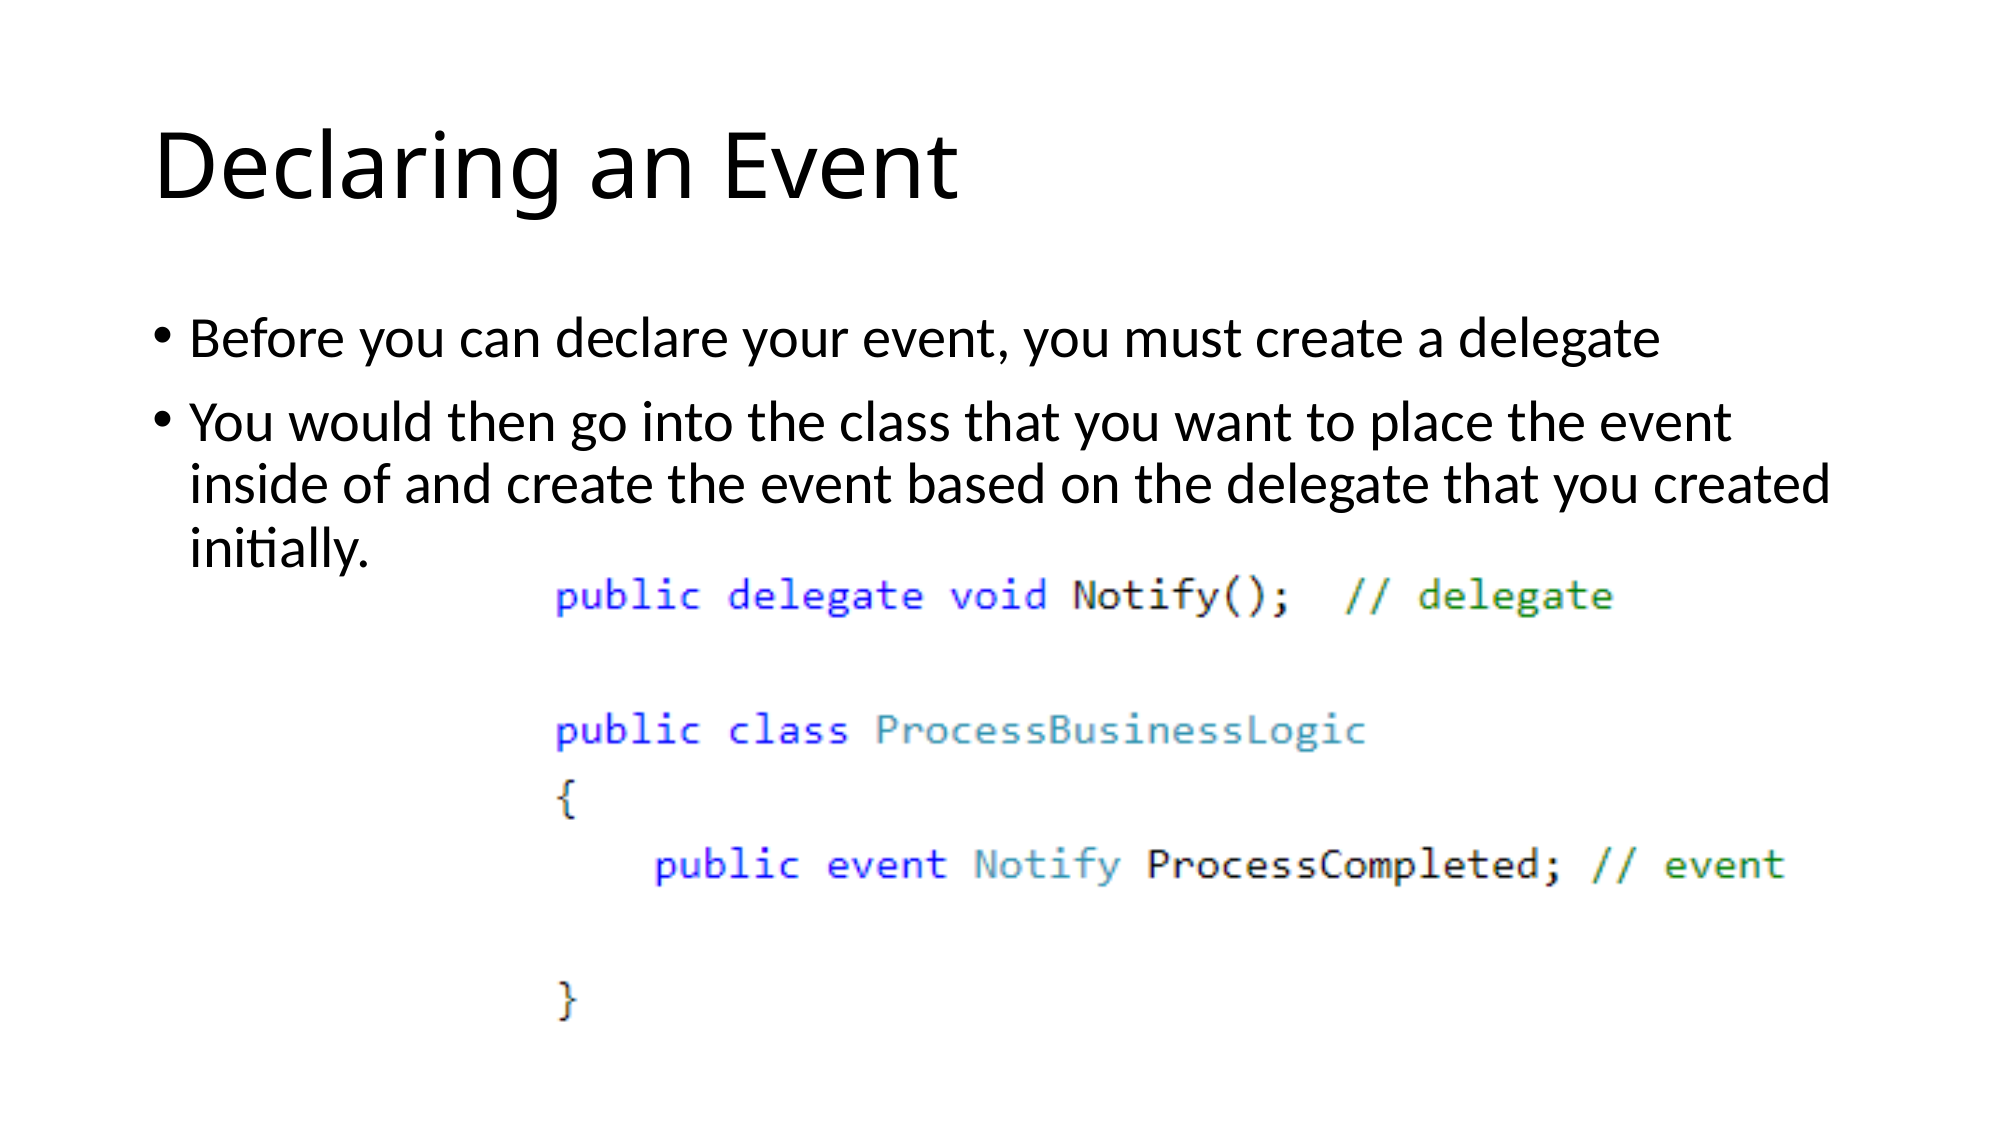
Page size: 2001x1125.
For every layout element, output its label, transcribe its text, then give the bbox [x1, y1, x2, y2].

list Before you can declare your event, you must create a delegate You would then go into the class that you want to place the event inside of and create the event based on the delegate that you created initially. [137, 299, 1863, 1014]
title Declaring an Event [137, 59, 1863, 278]
picture [547, 562, 1847, 1047]
